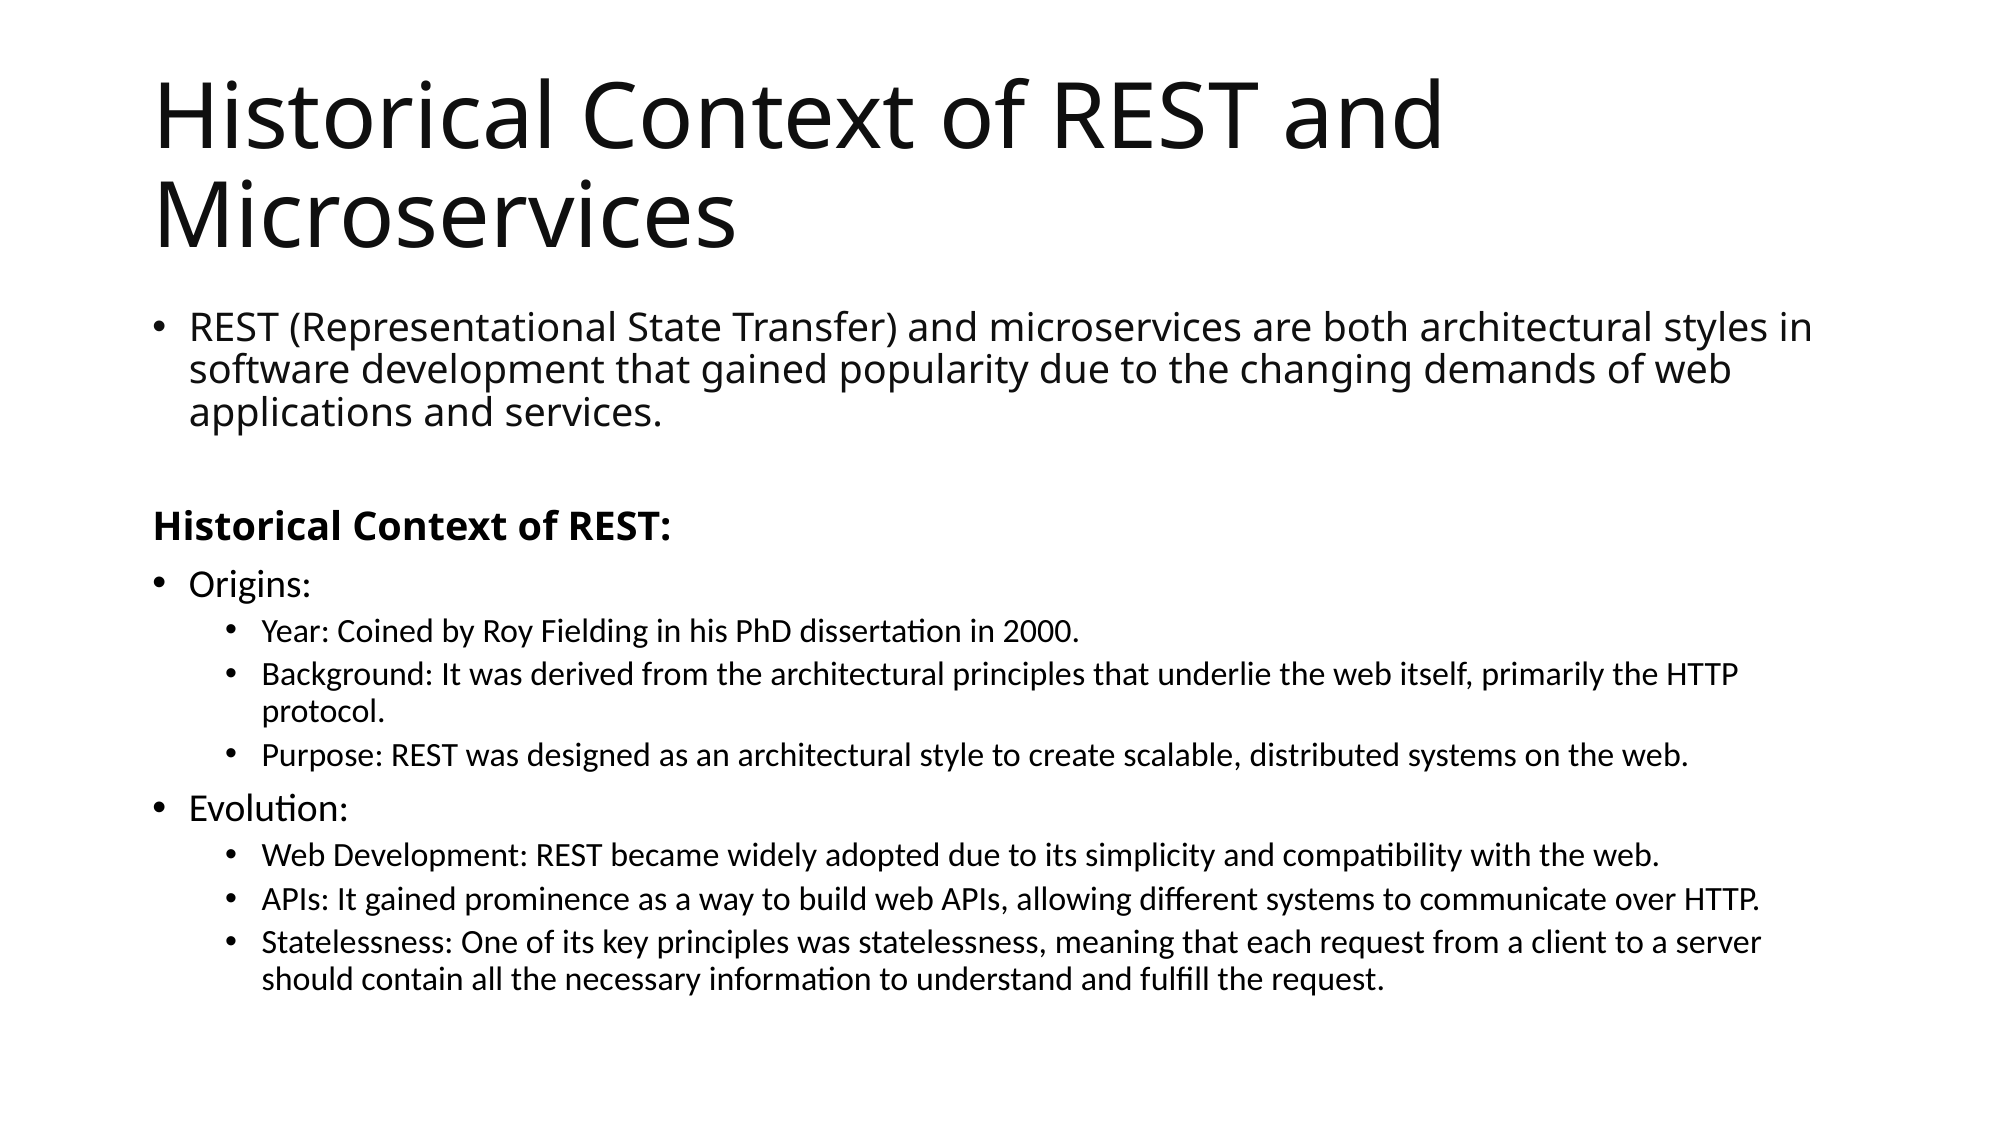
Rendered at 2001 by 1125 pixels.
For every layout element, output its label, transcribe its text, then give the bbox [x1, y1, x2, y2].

title Historical Context of REST and Microservices [137, 59, 1863, 278]
list REST (Representational State Transfer) and microservices are both architectural styles in software development that gained popularity due to the changing demands of web applications and services. Historical Context of REST: Origins: Year: Coined by Roy Fielding in his PhD dissertation in 2000. Background: It was derived from the architectural principles that underlie the web itself, primarily the HTTP protocol. Purpose: REST was designed as an architectural style to create scalable, distributed systems on the web. Evolution: Web Development: REST became widely adopted due to its simplicity and compatibility with the web. APIs: It gained prominence as a way to build web APIs, allowing different systems to communicate over HTTP. Statelessness: One of its key principles was statelessness, meaning that each request from a client to a server should contain all the necessary information to understand and fulfill the request. [137, 299, 1863, 1014]
